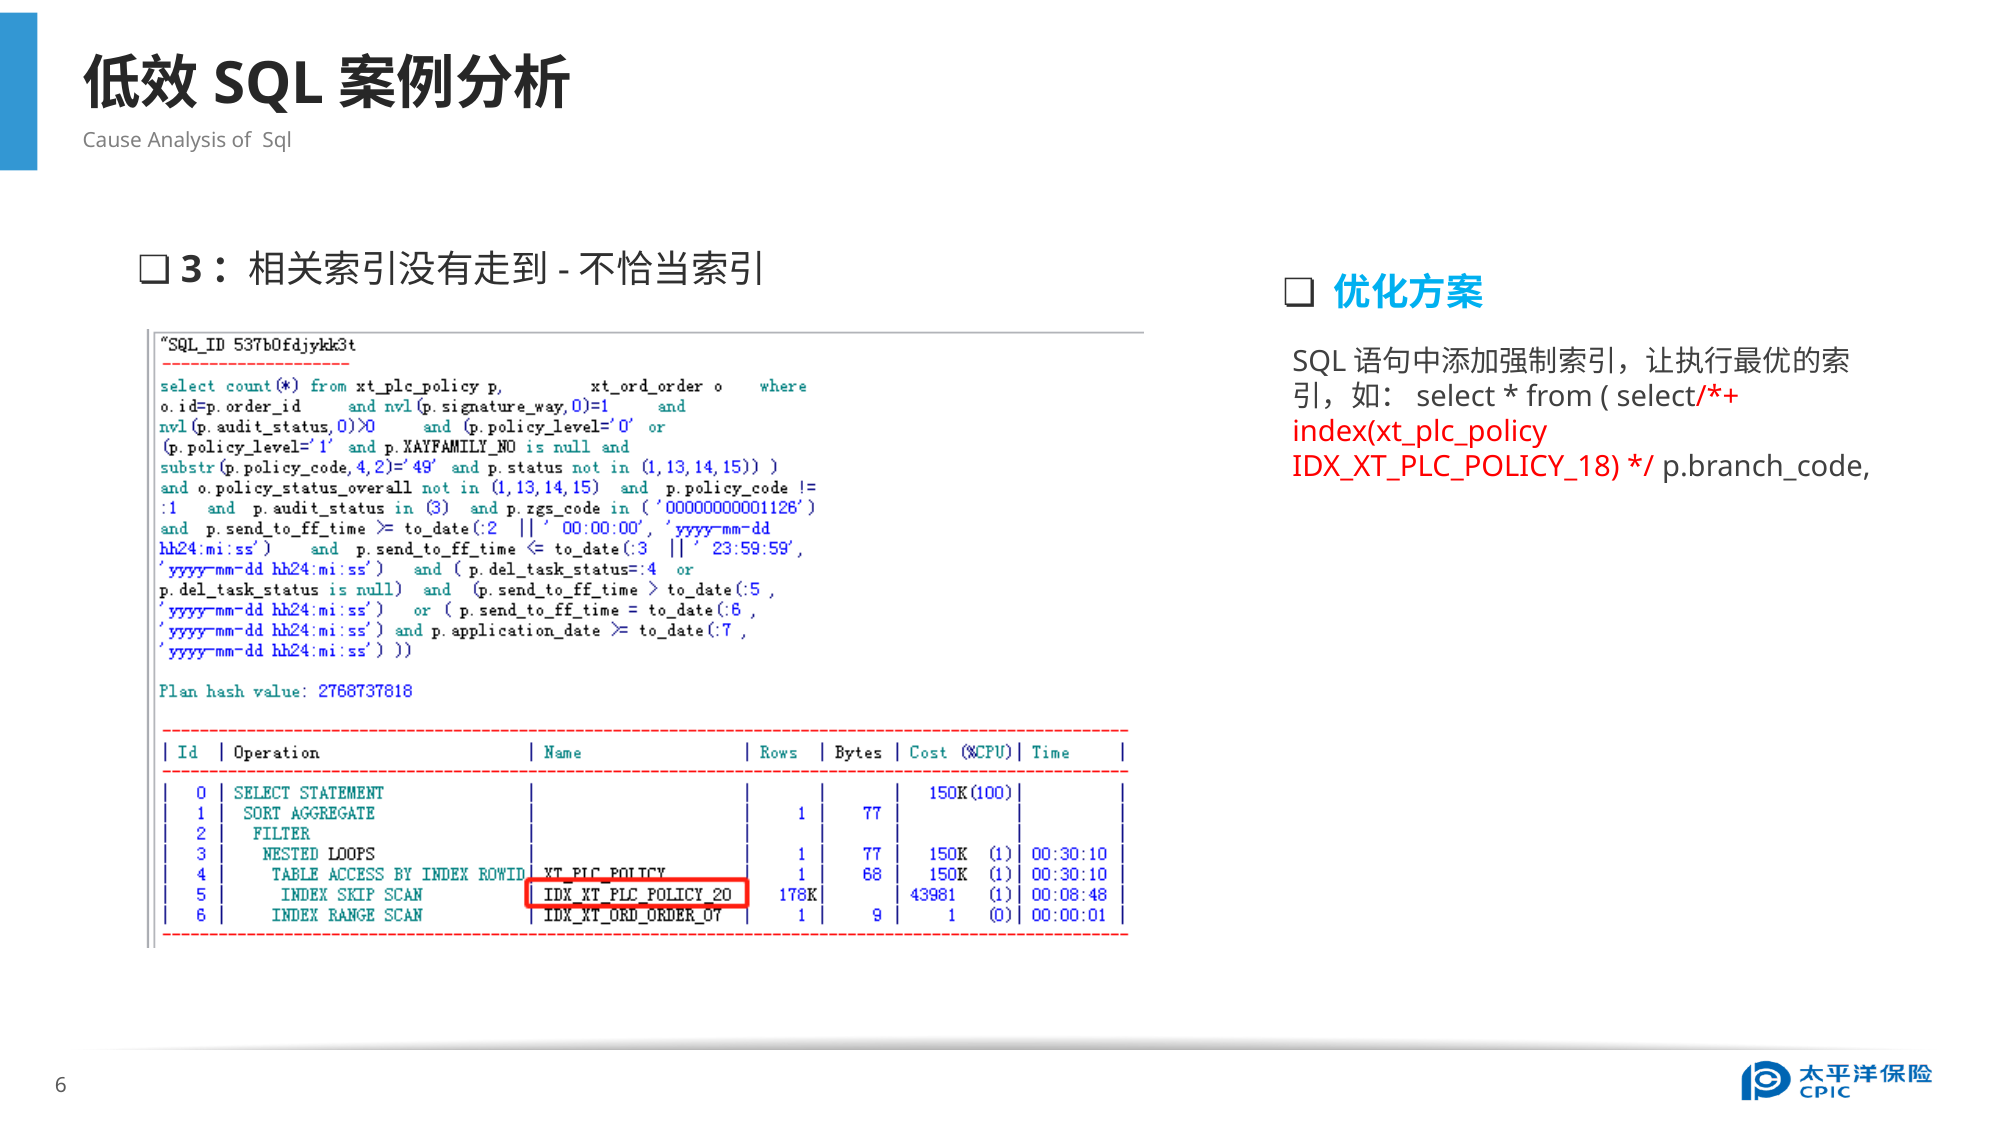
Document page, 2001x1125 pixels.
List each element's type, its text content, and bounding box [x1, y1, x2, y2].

picture [146, 329, 1144, 948]
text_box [0, 12, 847, 171]
text_box SQL语句中添加强制索引，让执行最优的索引，如：select * from ( select/*+ index(xt_plc_policy IDX_XT_PLC_POLICY_18) */ p.branch_code, [1277, 335, 1895, 525]
picture [60, 1035, 1949, 1118]
text_box ❏ 优化方案 [1267, 251, 1591, 321]
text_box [122, 228, 829, 367]
